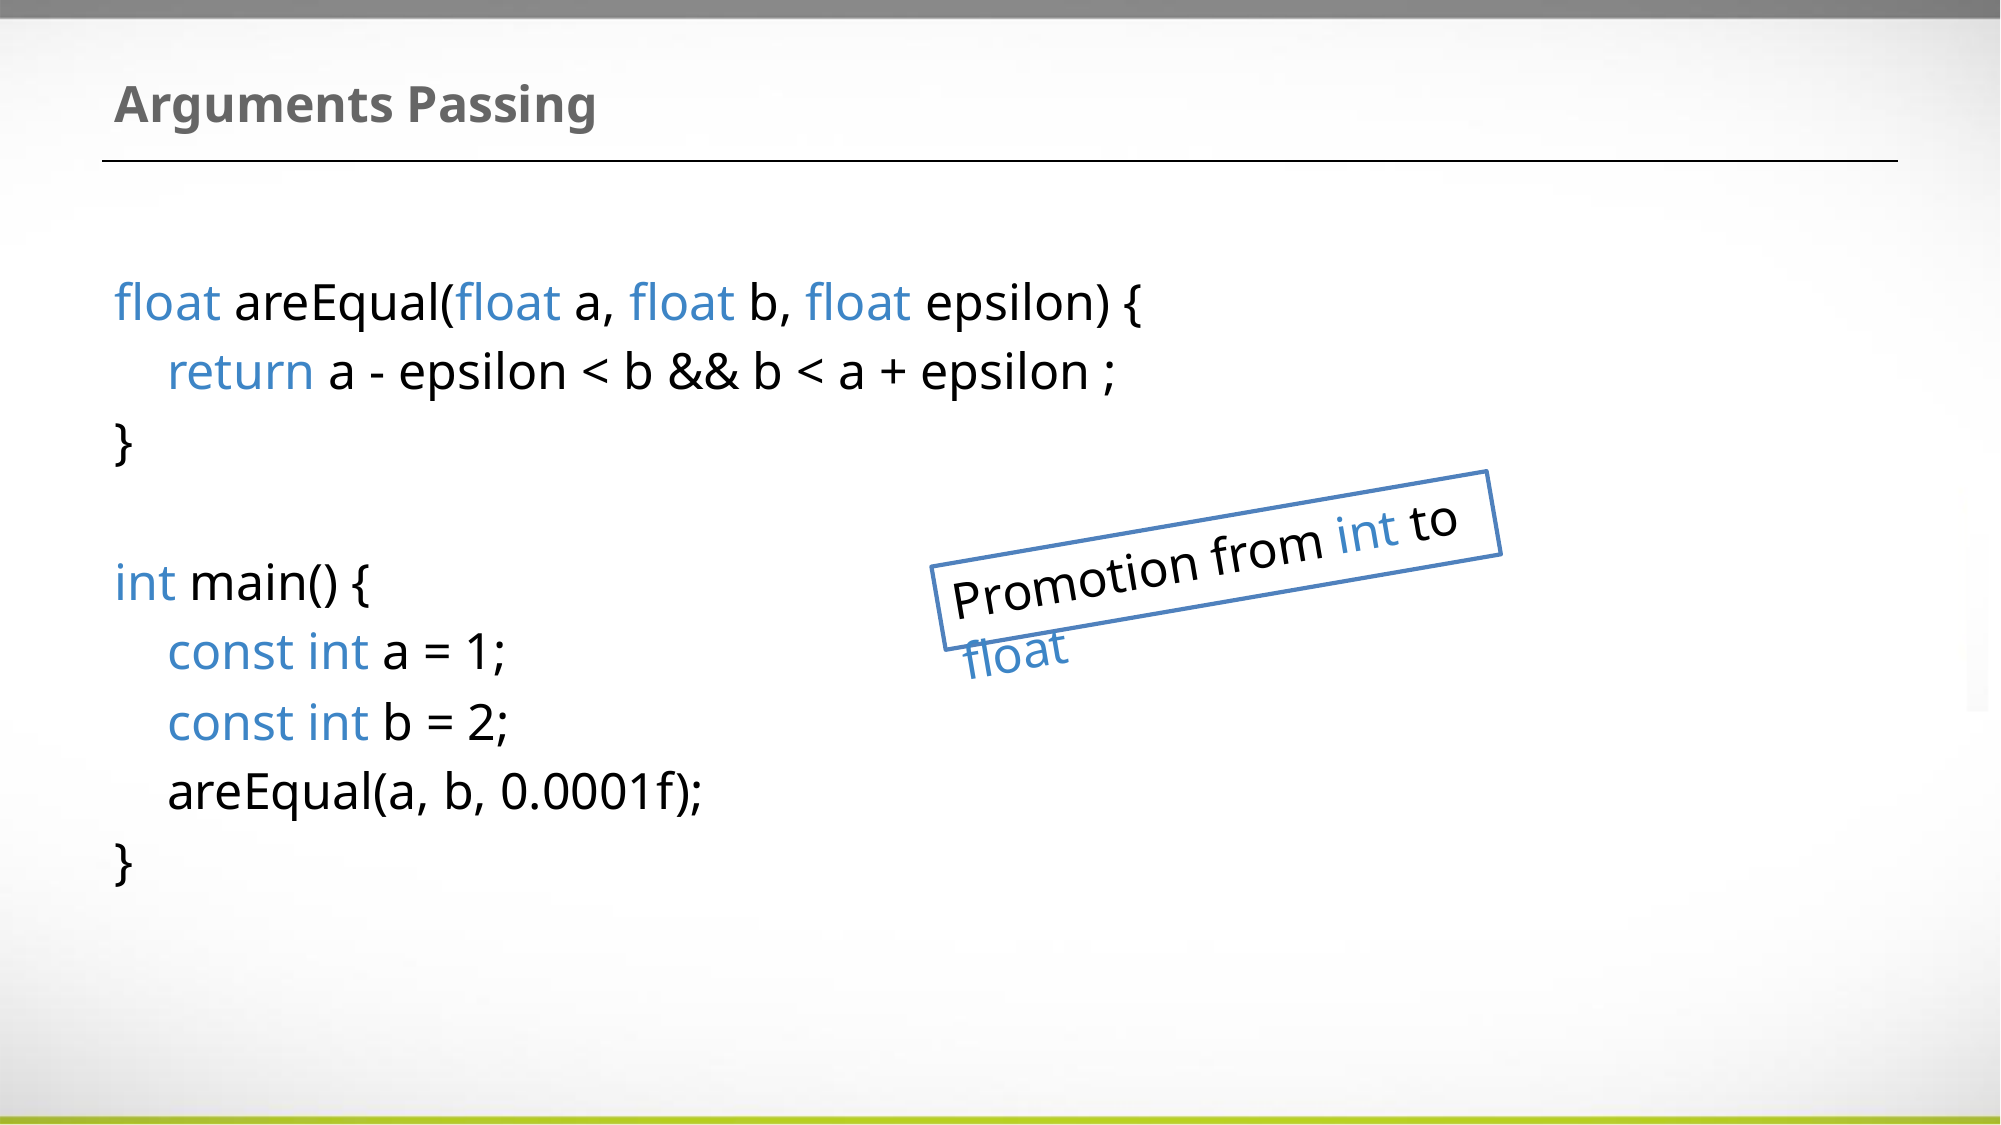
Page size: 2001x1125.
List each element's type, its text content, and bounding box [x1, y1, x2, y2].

list float areEqual(float a, float b, float epsilon) { return a - epsilon < b && b < a + epsilon ; } int main() { const int a = 1; const int b = 2; areEqual(a, b, 0.0001f); } [99, 262, 1900, 1005]
text_box Promotion from int to float [931, 471, 1501, 650]
title Arguments Passing [99, 45, 1900, 161]
picture [0, 0, 2001, 1125]
